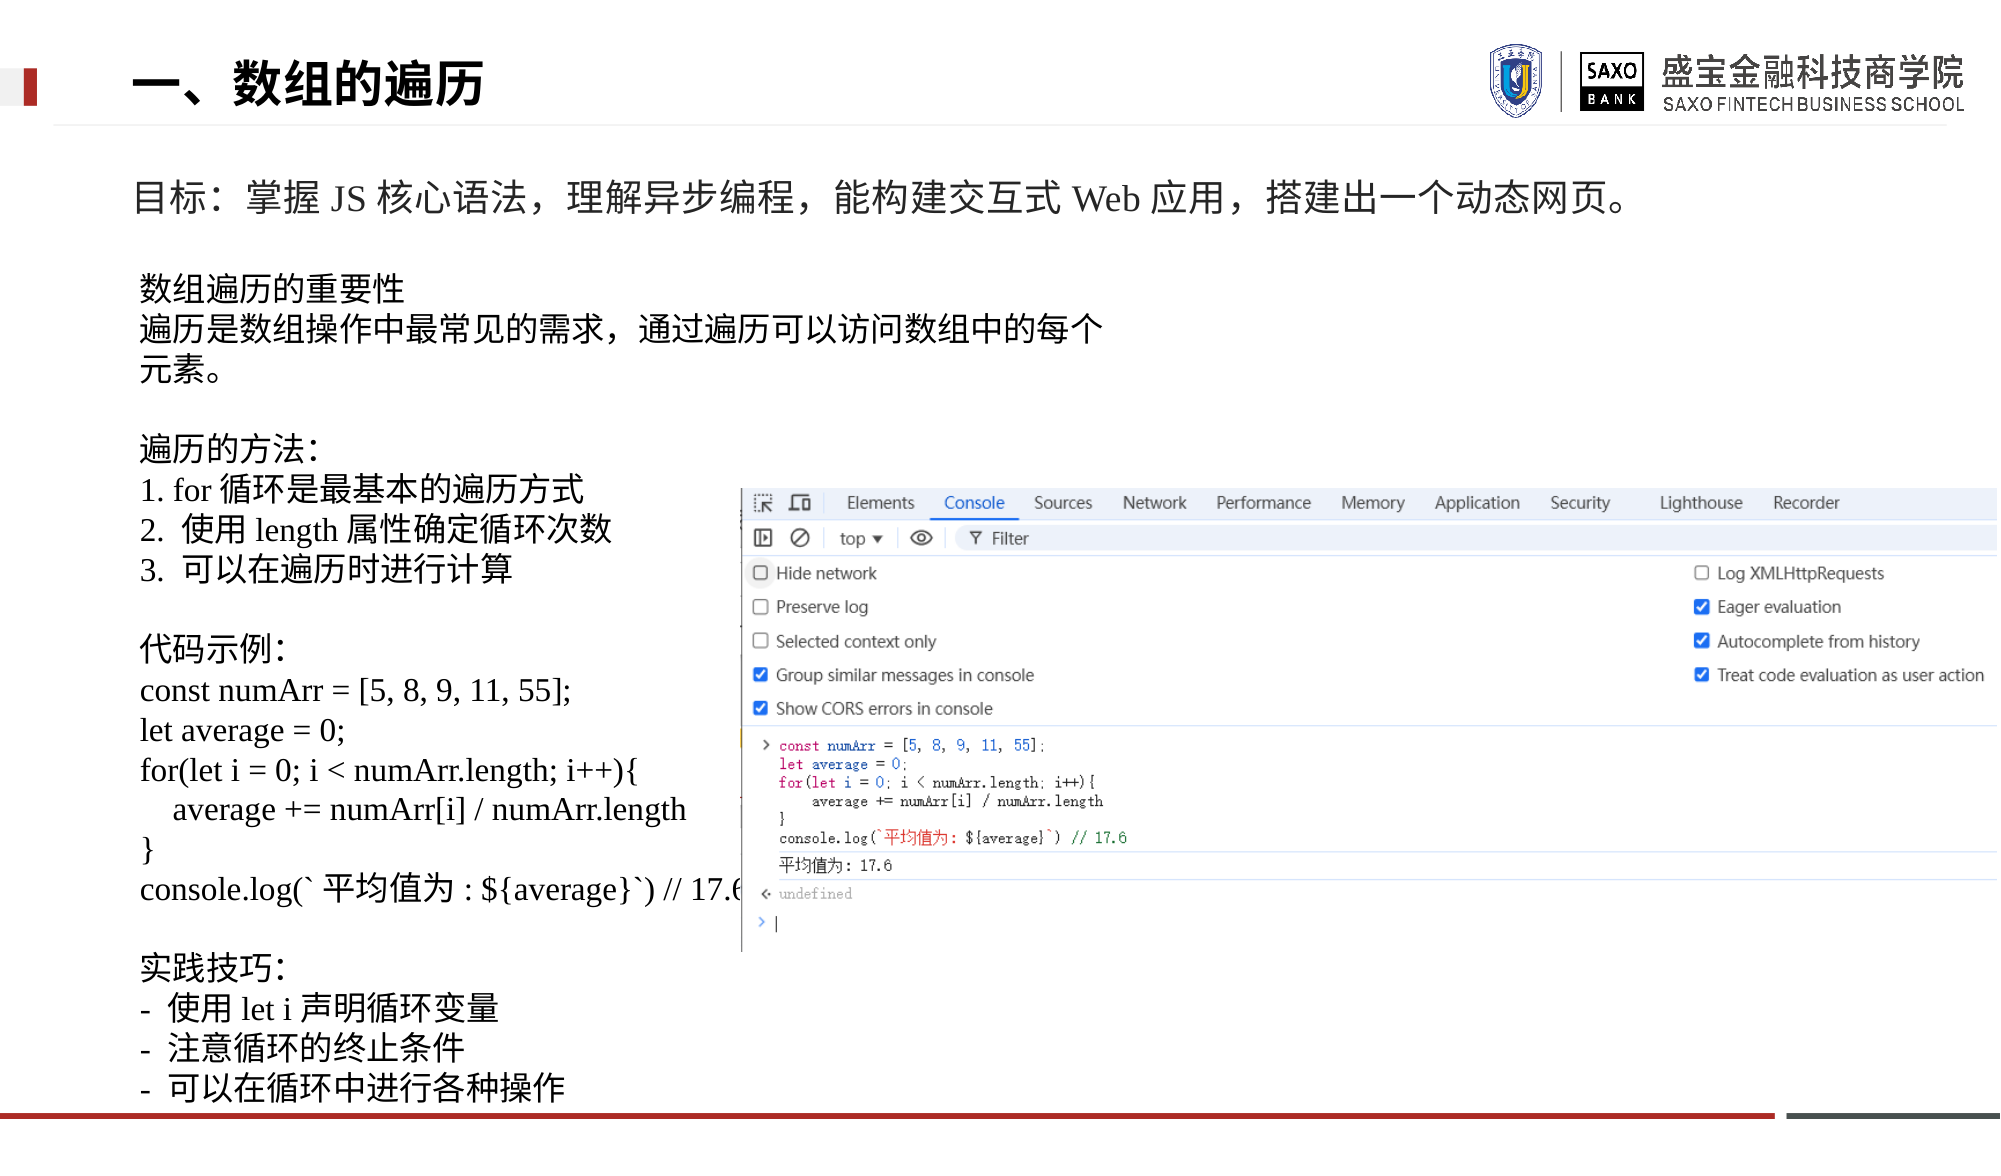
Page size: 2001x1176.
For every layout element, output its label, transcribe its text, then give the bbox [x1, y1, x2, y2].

picture [0, 68, 37, 106]
picture [1786, 1112, 2000, 1119]
picture [1489, 43, 1964, 118]
text_box 目标：掌握JS核心语法，理解异步编程，能构建交互式Web应用，搭建出一个动态网页。 [131, 167, 1762, 220]
picture [0, 1112, 1775, 1119]
picture [740, 487, 1997, 952]
text_box 一、数组的遍历 [131, 44, 820, 113]
text_box 数组遍历的重要性 遍历是数组操作中最常见的需求，通过遍历可以访问数组中的每个元素。 遍历的方法： 1. for循环是最基本的遍历方式 2. 使用length属性确定循环次数 3. 可以在遍历时进行计算 代码示例： const numArr = [5, 8, 9, 11, 55]; let average = 0; for(let i = 0; i < numArr.length; i++){ average += numArr[i] / numArr.length } console.log(`平均值为: ${average}`) // 17.6 实践技巧： - 使用let i声明循环变量 - 注意循环的终止条件 - 可以在循环中进行各种操作 [125, 261, 1125, 1110]
